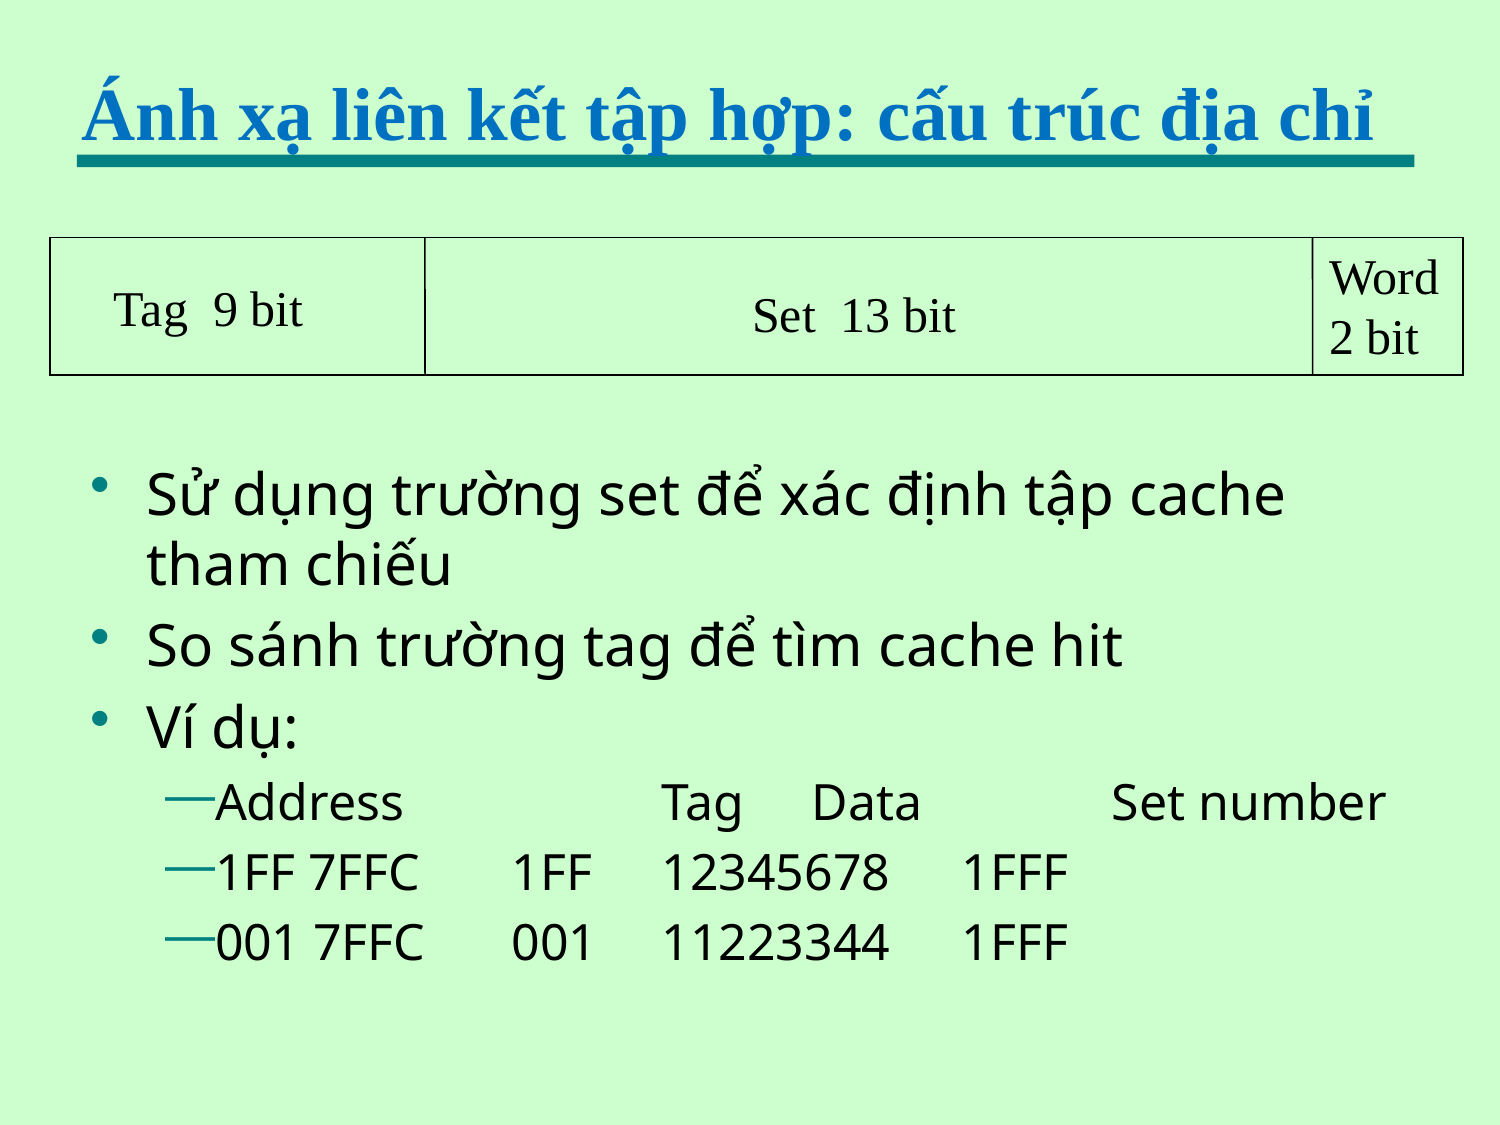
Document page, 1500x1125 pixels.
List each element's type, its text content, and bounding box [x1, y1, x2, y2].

list Sử dụng trường set để xác định tập cache tham chiếu So sánh trường tag để tìm cache hit Ví dụ: Address Tag Data Set number 1FF 7FFC 1FF 12345678 1FFF 001 7FFC 001 11223344 1FFF [75, 449, 1417, 1100]
title Ánh xạ liên kết tập hợp: cấu trúc địa chỉ [66, 24, 1413, 163]
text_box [49, 237, 1463, 375]
